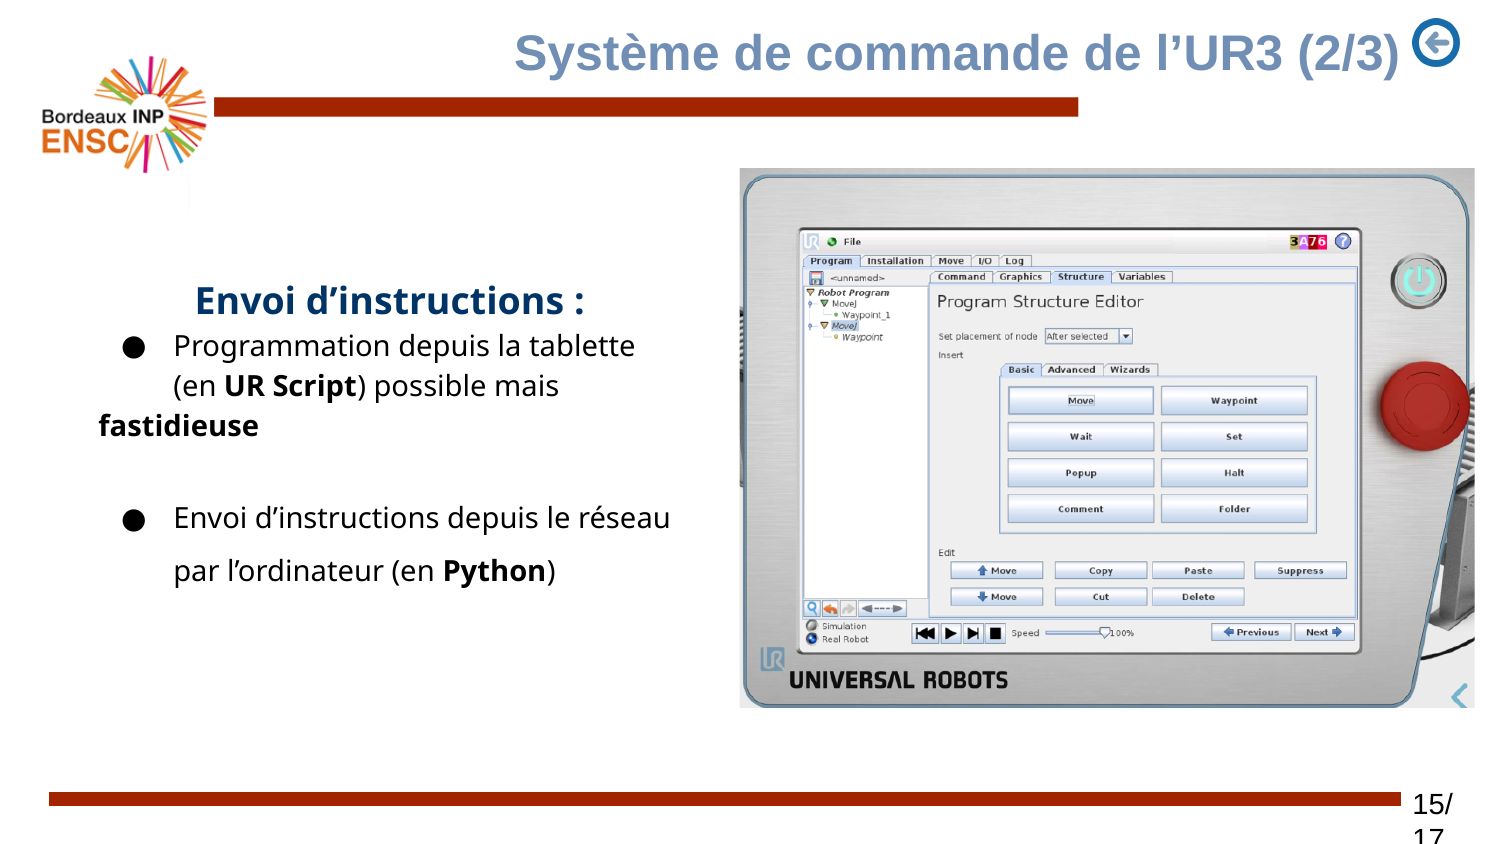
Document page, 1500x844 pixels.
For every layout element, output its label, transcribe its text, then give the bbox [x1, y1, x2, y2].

slide_number ‹#›/17 [1397, 778, 1500, 807]
title Système de commande de l’UR3 (2/3) [92, 16, 1416, 85]
list Envoi d’instructions : Programmation depuis la tablette (en UR Script) possible mais fastidieuse Envoi d’instructions depuis le réseau par l’ordinateur (en Python) [83, 239, 707, 579]
picture [1416, 18, 1460, 67]
picture [37, 792, 1397, 807]
picture [37, 52, 1475, 708]
